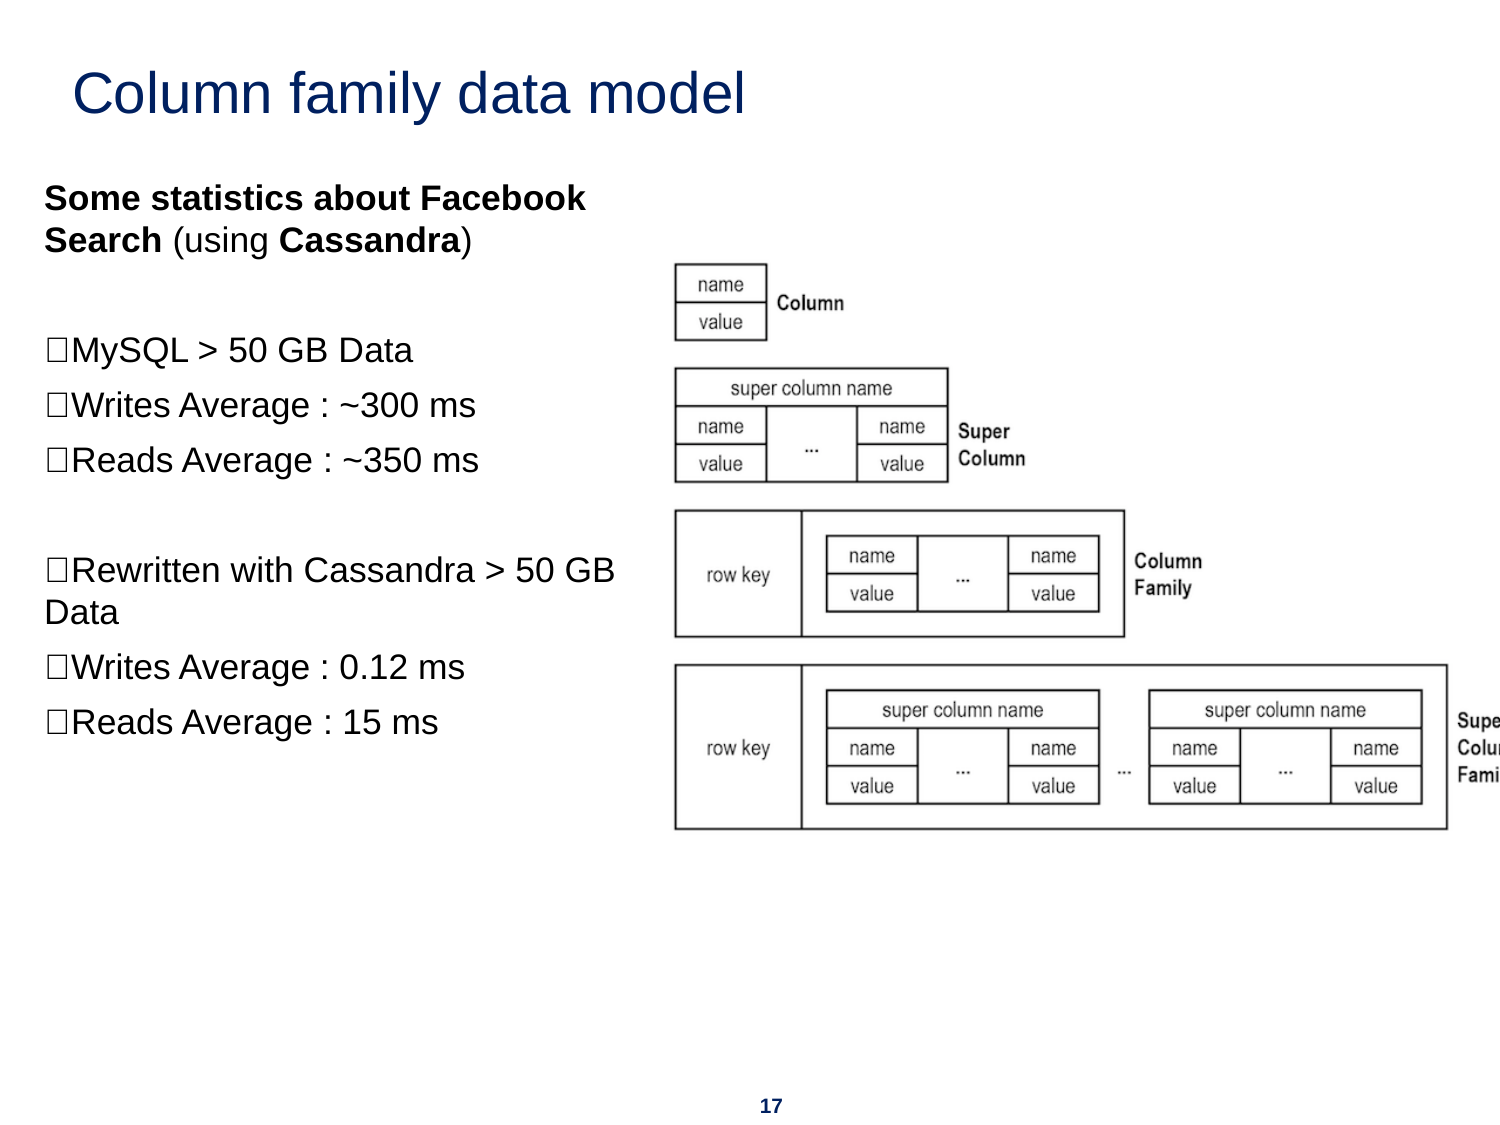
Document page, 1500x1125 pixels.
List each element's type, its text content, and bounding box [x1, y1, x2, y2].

picture [648, 226, 1500, 859]
list Some statistics about Facebook Search (using Cassandra) MySQL > 50 GB Data Writes Average : ~300 ms Reads Average : ~350 ms Rewritten with Cassandra > 50 GB Data Writes Average : 0.12 ms Reads Average : 15 ms [29, 167, 650, 824]
title Column family data model [28, 32, 790, 133]
